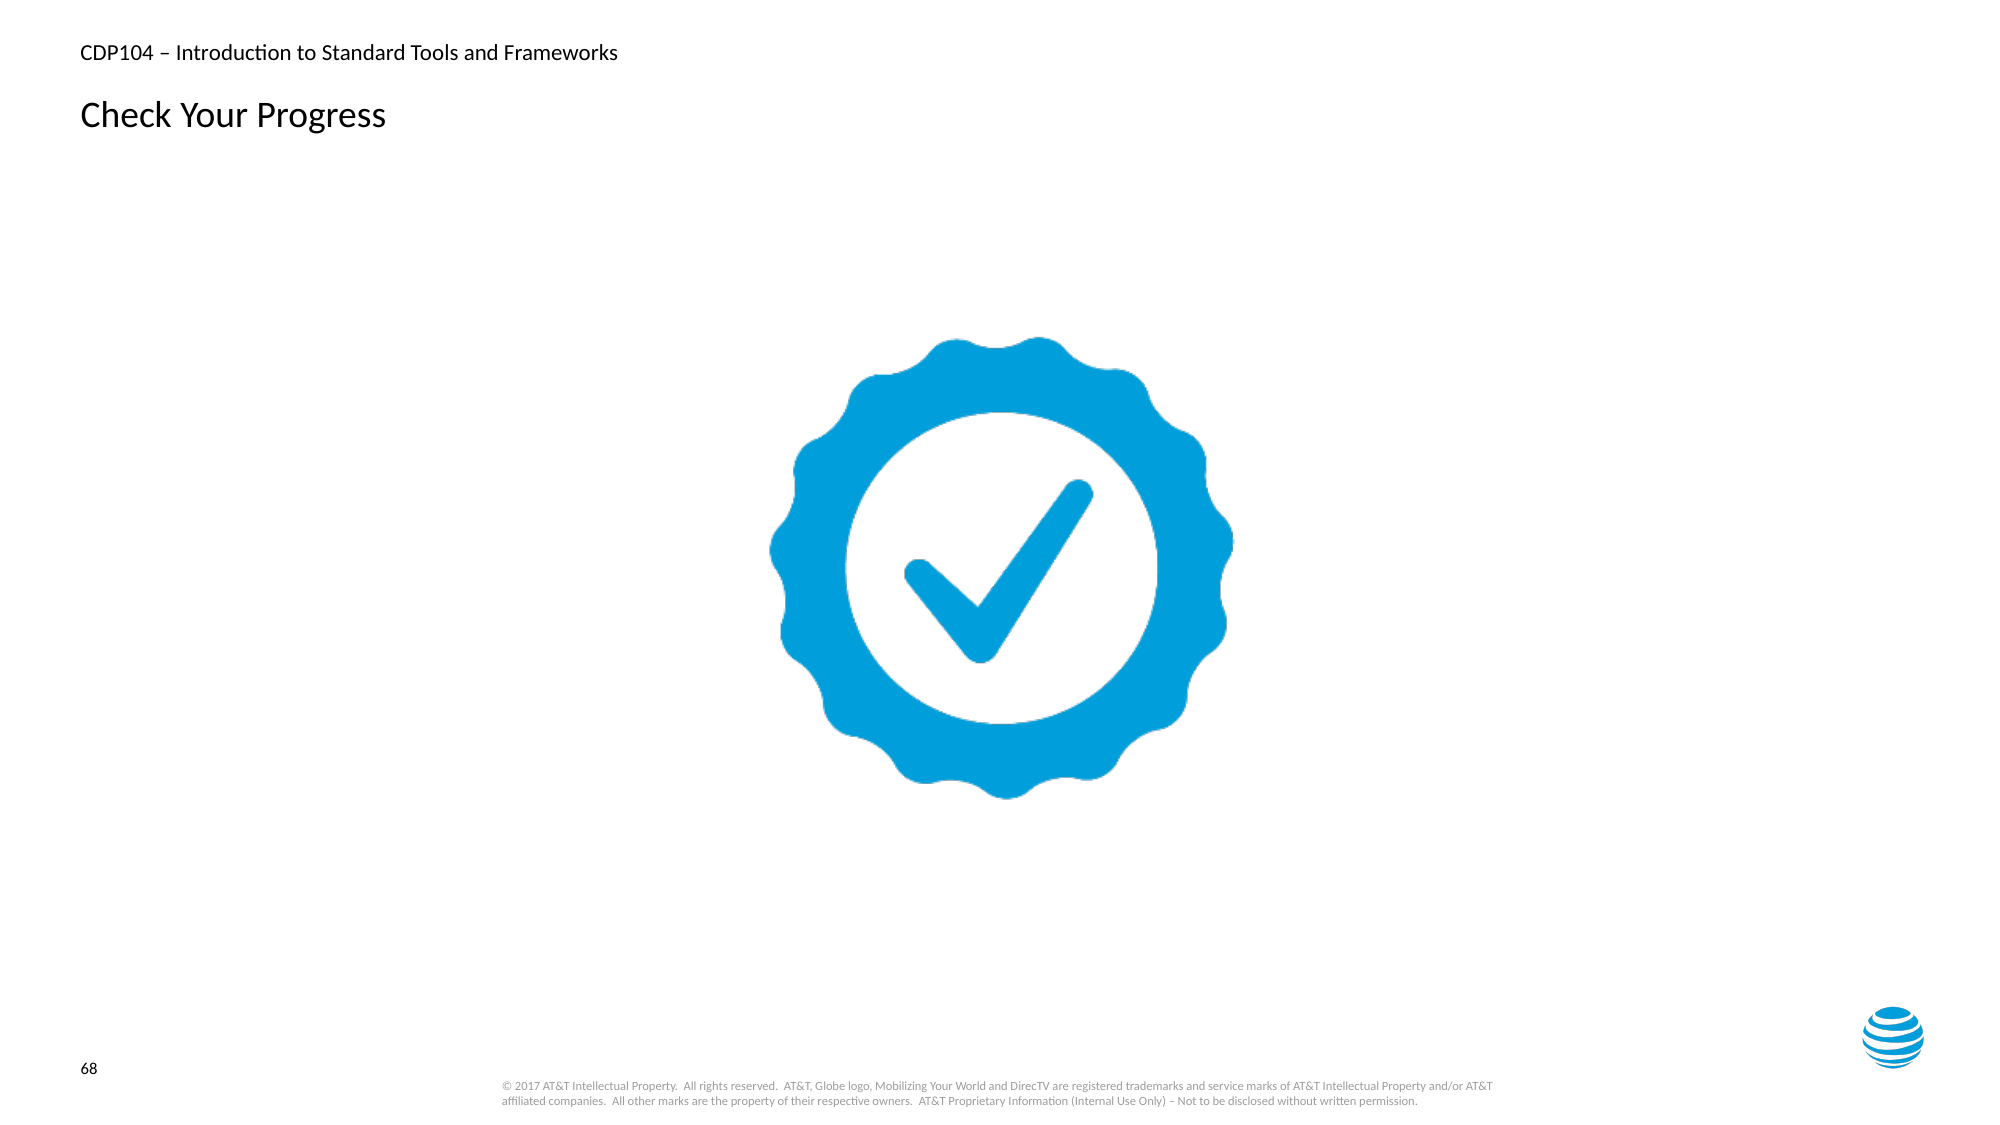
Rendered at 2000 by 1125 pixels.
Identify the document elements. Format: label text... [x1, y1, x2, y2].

picture [723, 291, 1277, 845]
slide_number 68 [80, 1057, 117, 1095]
title Check Your Progress [80, 85, 1920, 142]
